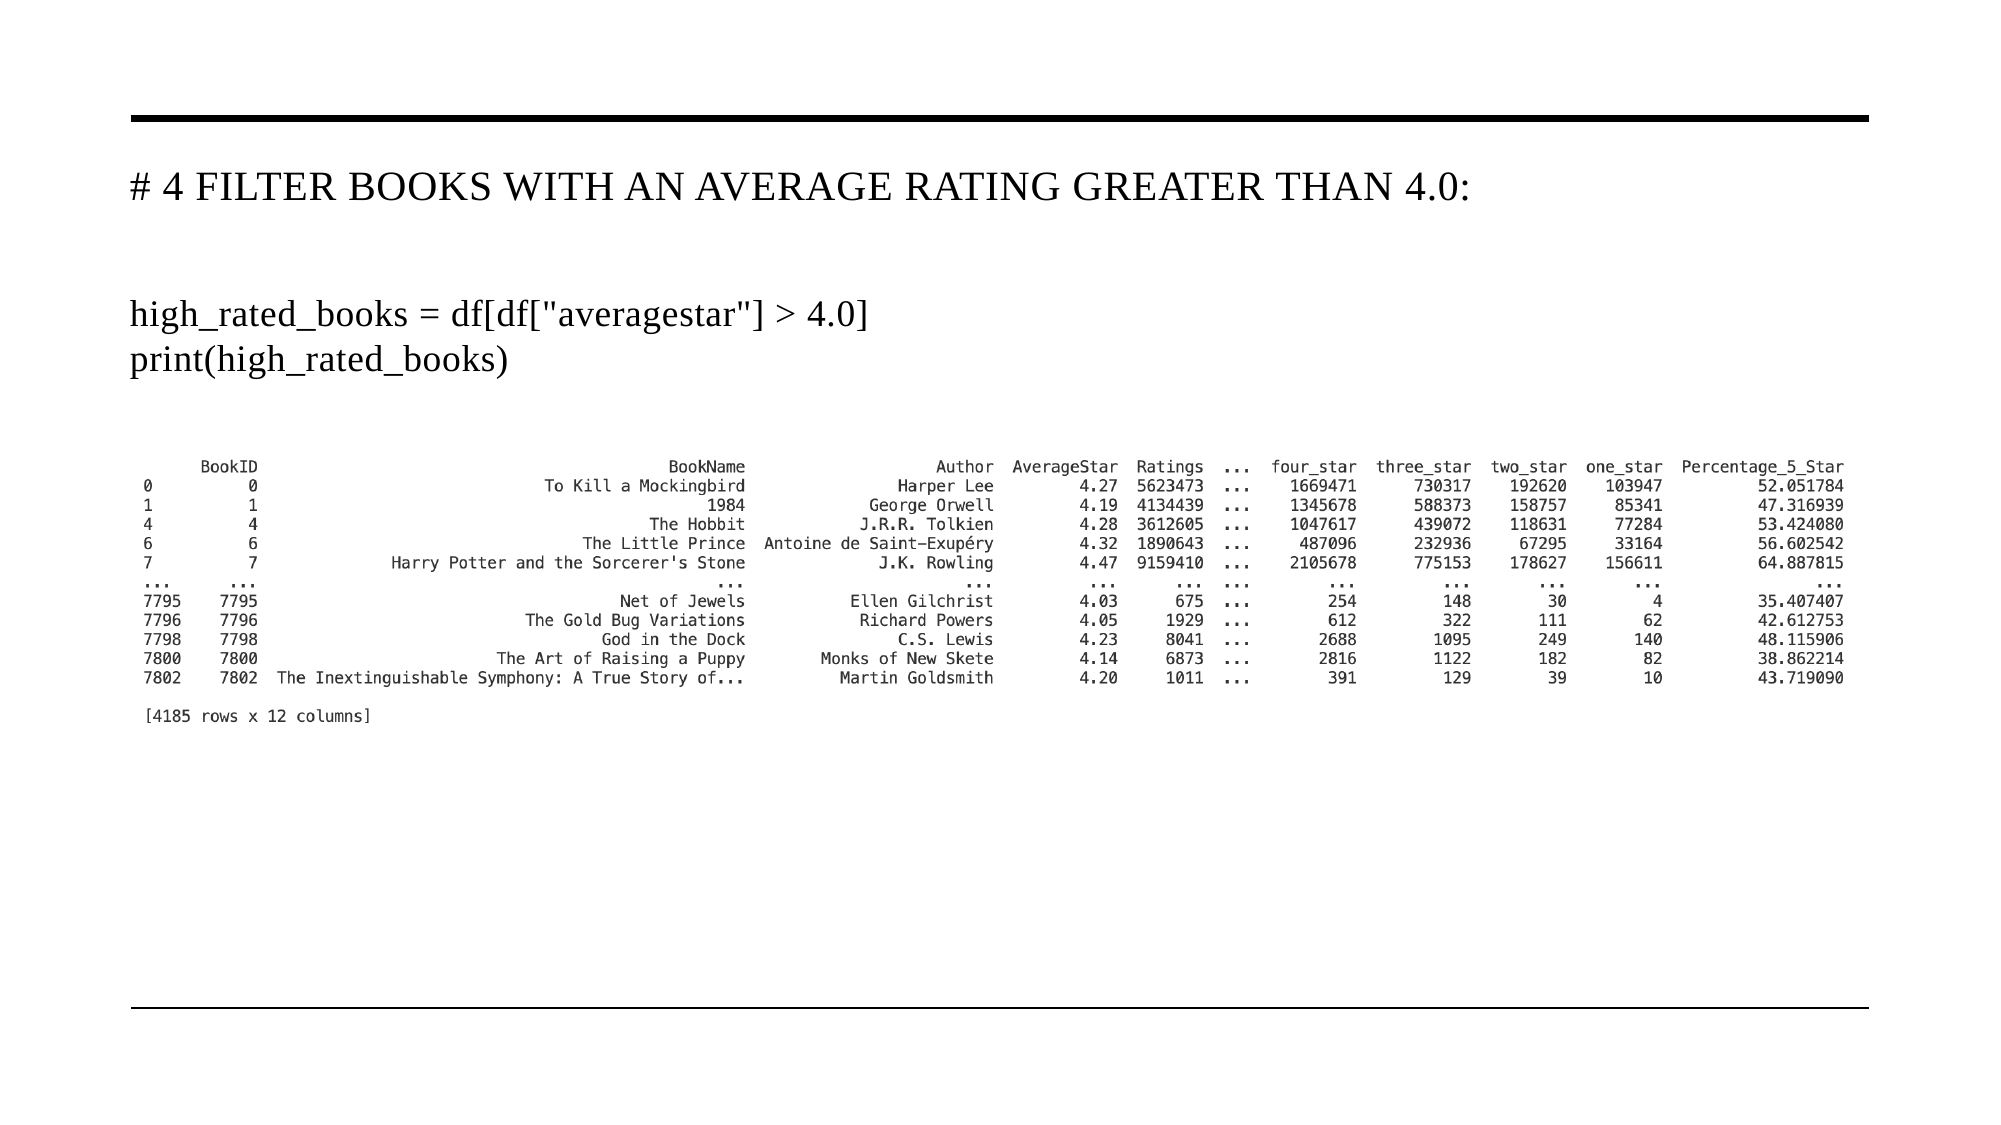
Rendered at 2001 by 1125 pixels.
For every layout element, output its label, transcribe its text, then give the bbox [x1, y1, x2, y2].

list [140, 457, 1860, 727]
title # 4 Filter books with an average rating greater than 4.0: high_rated_books = df[df["averagestar"] > 4.0] print(high_rated_books) [114, 151, 1869, 377]
